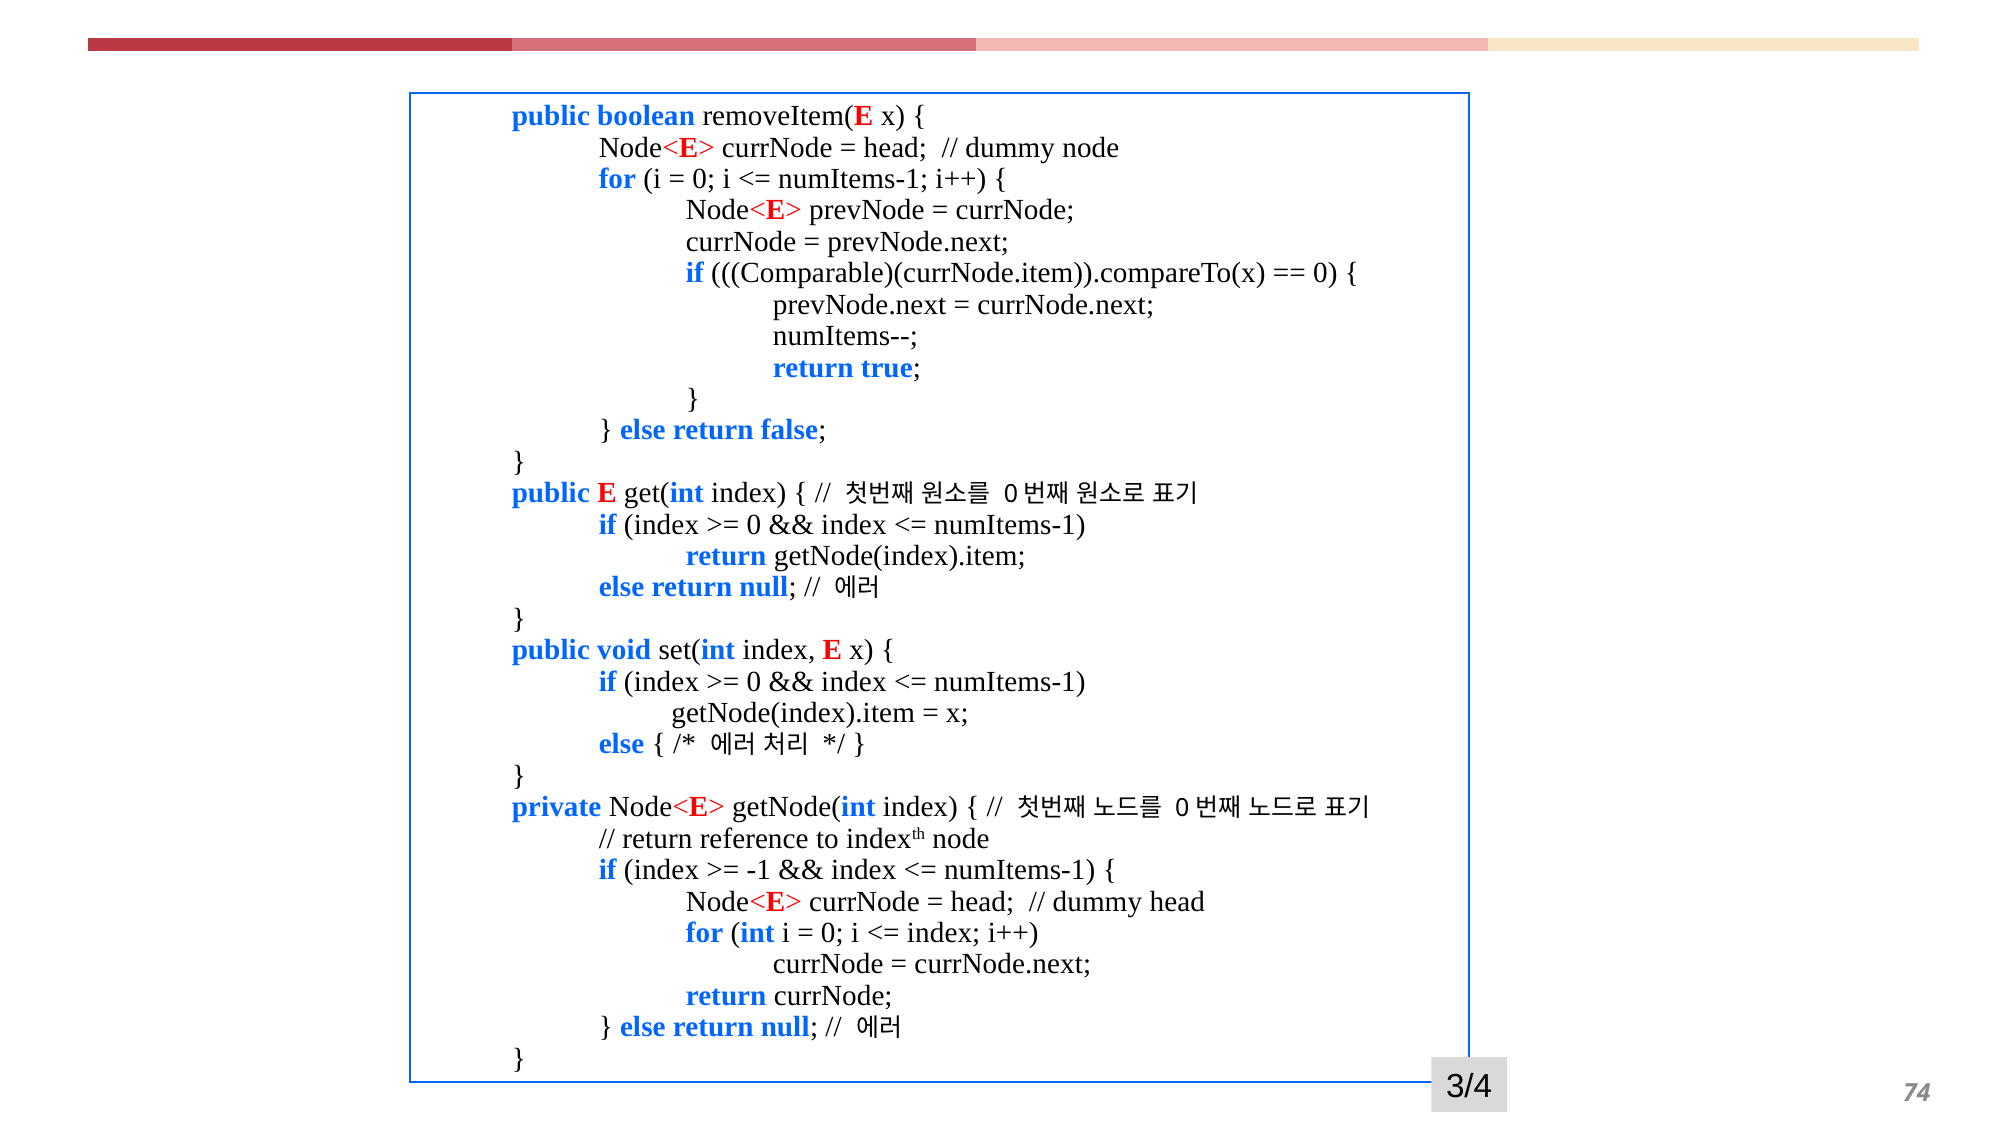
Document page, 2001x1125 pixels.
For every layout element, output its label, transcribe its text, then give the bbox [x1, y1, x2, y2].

text_box public boolean removeItem(E x) { Node<E> currNode = head; // dummy node for (i = 0; i <= numItems-1; i++) { Node<E> prevNode = currNode; currNode = prevNode.next; if (((Comparable)(currNode.item)).compareTo(x) == 0) { prevNode.next = currNode.next; numItems--; return true; } } else return false; } public E get(int index) { // 첫번째 원소를 0번째 원소로 표기 if (index >= 0 && index <= numItems-1) return getNode(index).item; else return null; // 에러 } public void set(int index, E x) { if (index >= 0 && index <= numItems-1) getNode(index).item = x; else { /* 에러 처리 */ } } private Node<E> getNode(int index) { // 첫번째 노드를 0번째 노드로 표기 // return reference to indexth node if (index >= -1 && index <= numItems-1) { Node<E> currNode = head; // dummy head for (int i = 0; i <= index; i++) currNode = currNode.next; return currNode; } else return null; // 에러 } [410, 93, 1470, 1082]
text_box 3/4 [1431, 1057, 1508, 1112]
